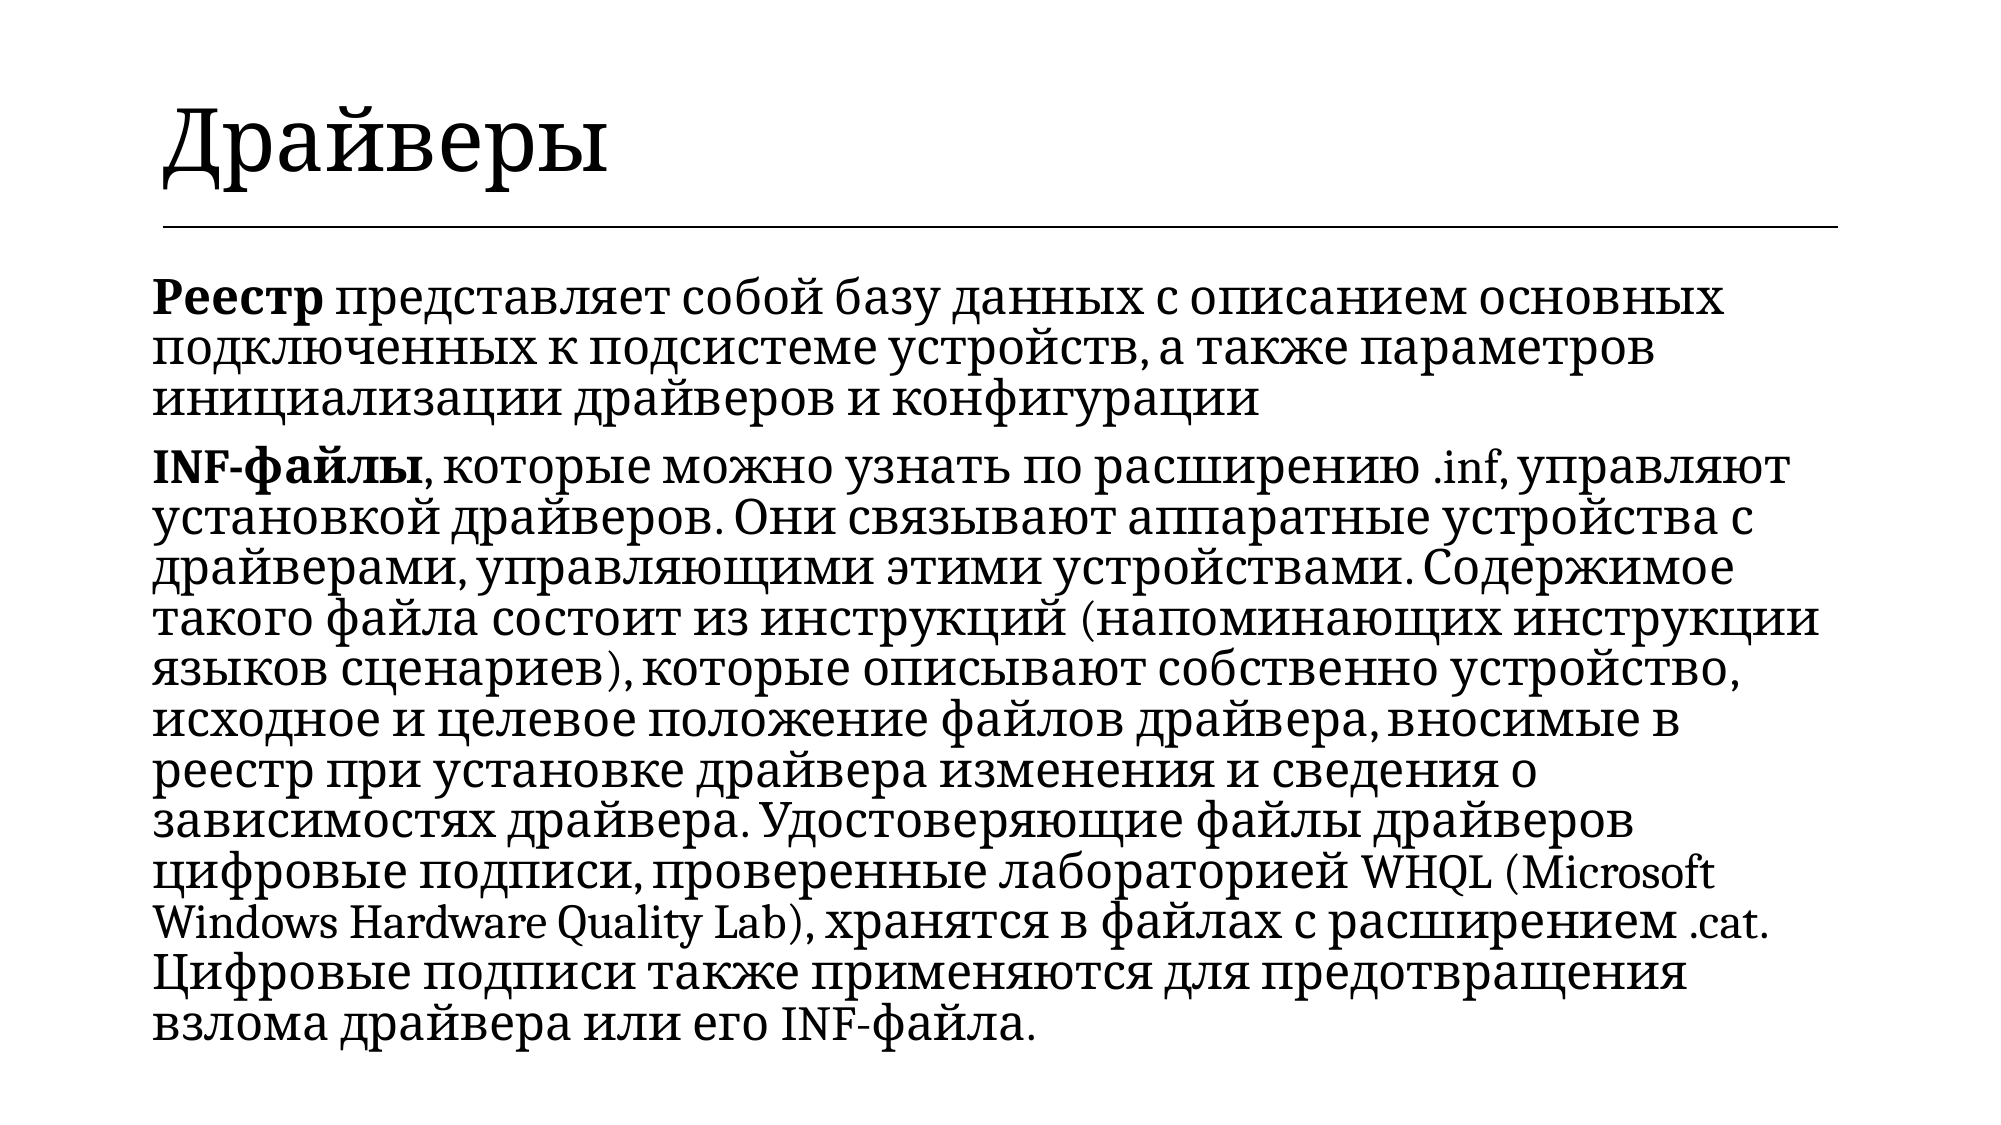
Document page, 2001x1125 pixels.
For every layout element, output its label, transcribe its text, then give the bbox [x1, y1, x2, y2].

list Реестр представляет собой базу данных с описанием основных подключенных к подсистеме устройств, а также параметров инициализации драйверов и конфигурации INF-файлы, которые можно узнать по расширению .inf, управляют установкой драйверов. Они связывают аппаратные устройства с драйверами, управляющими этими устройствами. Содержимое такого файла состоит из инструкций (напоминающих инструкции языков сценариев), которые описывают собственно устройство, исходное и целевое положение файлов драйвера, вносимые в реестр при установке драйвера изменения и сведения о зависимостях драйвера. Удостоверяющие файлы драйверов цифровые подписи, проверенные лабораторией WHQL (Microsoft Windows Hardware Quality Lab), хранятся в файлах с расширением .cat. Цифровые подписи также применяются для предотвращения взлома драйвера или его INF-файла. [137, 266, 1838, 1107]
table_header Драйверы [163, 60, 1838, 226]
